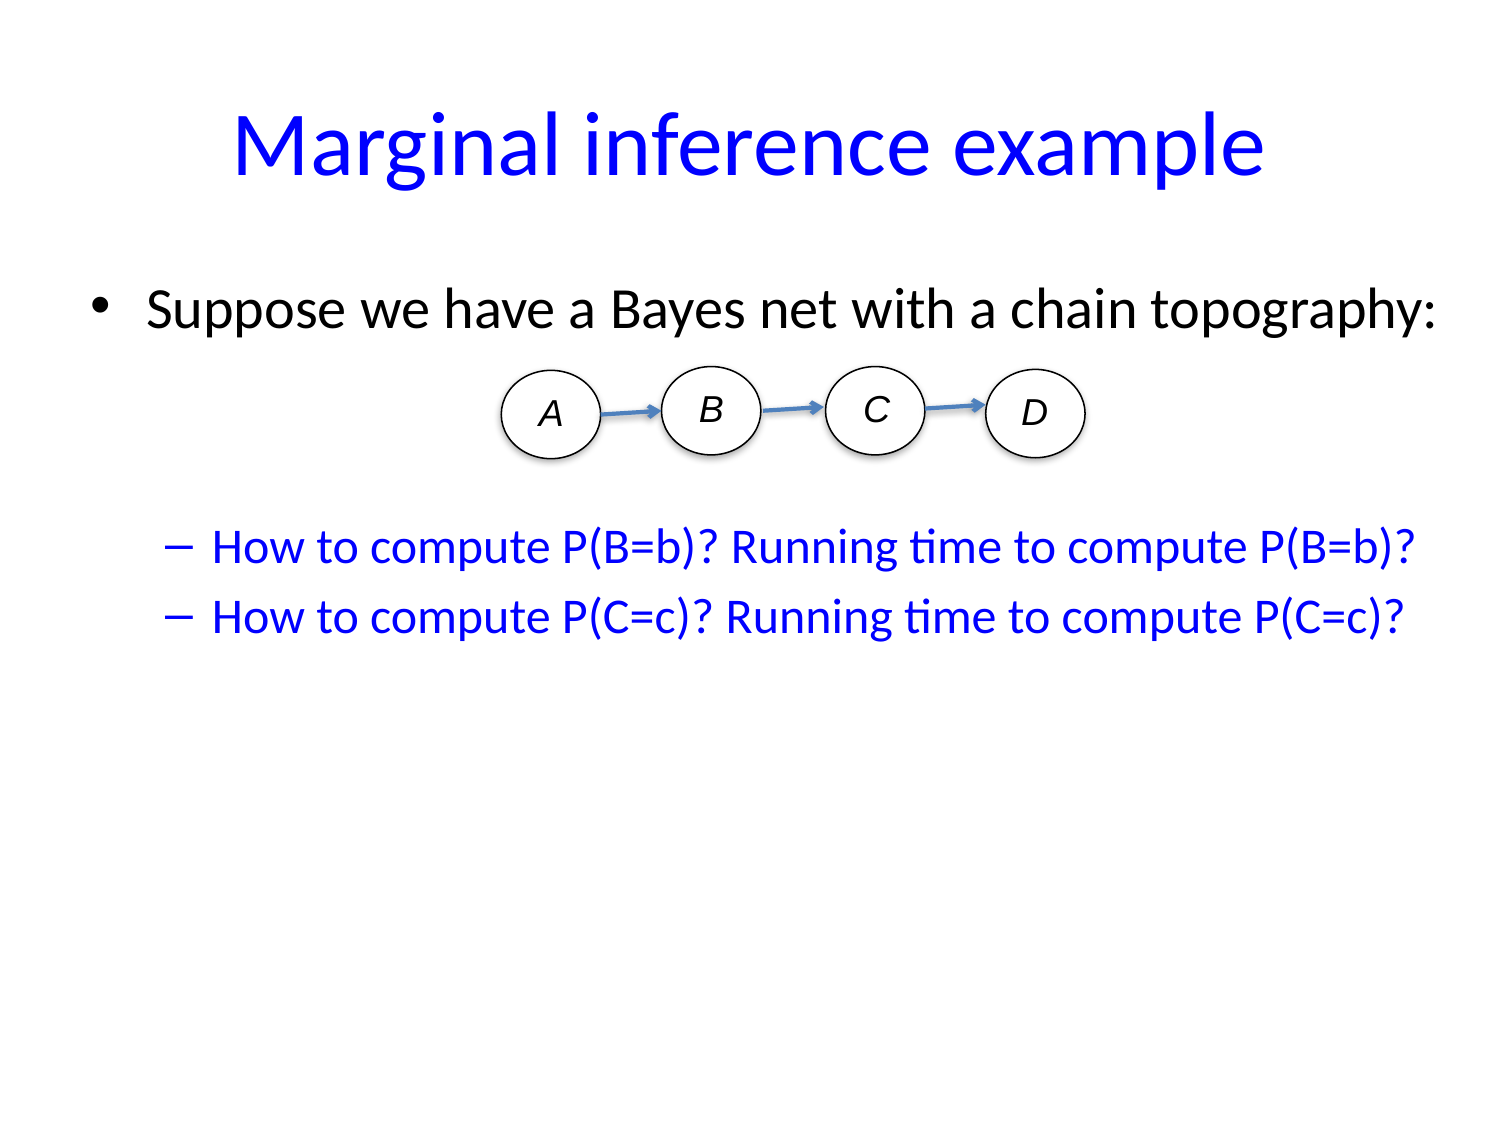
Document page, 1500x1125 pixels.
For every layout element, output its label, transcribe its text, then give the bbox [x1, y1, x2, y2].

text_box [660, 365, 762, 456]
text_box B [684, 377, 739, 438]
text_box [924, 404, 986, 409]
list Suppose we have a Bayes net with a chain topography: How to compute P(B=b)? Running time to compute P(B=b)? How to compute P(C=c)? Running time to compute P(C=c)? [74, 262, 1477, 1006]
text_box [985, 368, 1086, 459]
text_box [600, 410, 662, 415]
text_box C [848, 377, 905, 438]
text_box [762, 406, 825, 411]
text_box [825, 365, 925, 456]
text_box D [1006, 380, 1063, 441]
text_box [500, 370, 601, 459]
title Marginal inference example [74, 44, 1426, 233]
